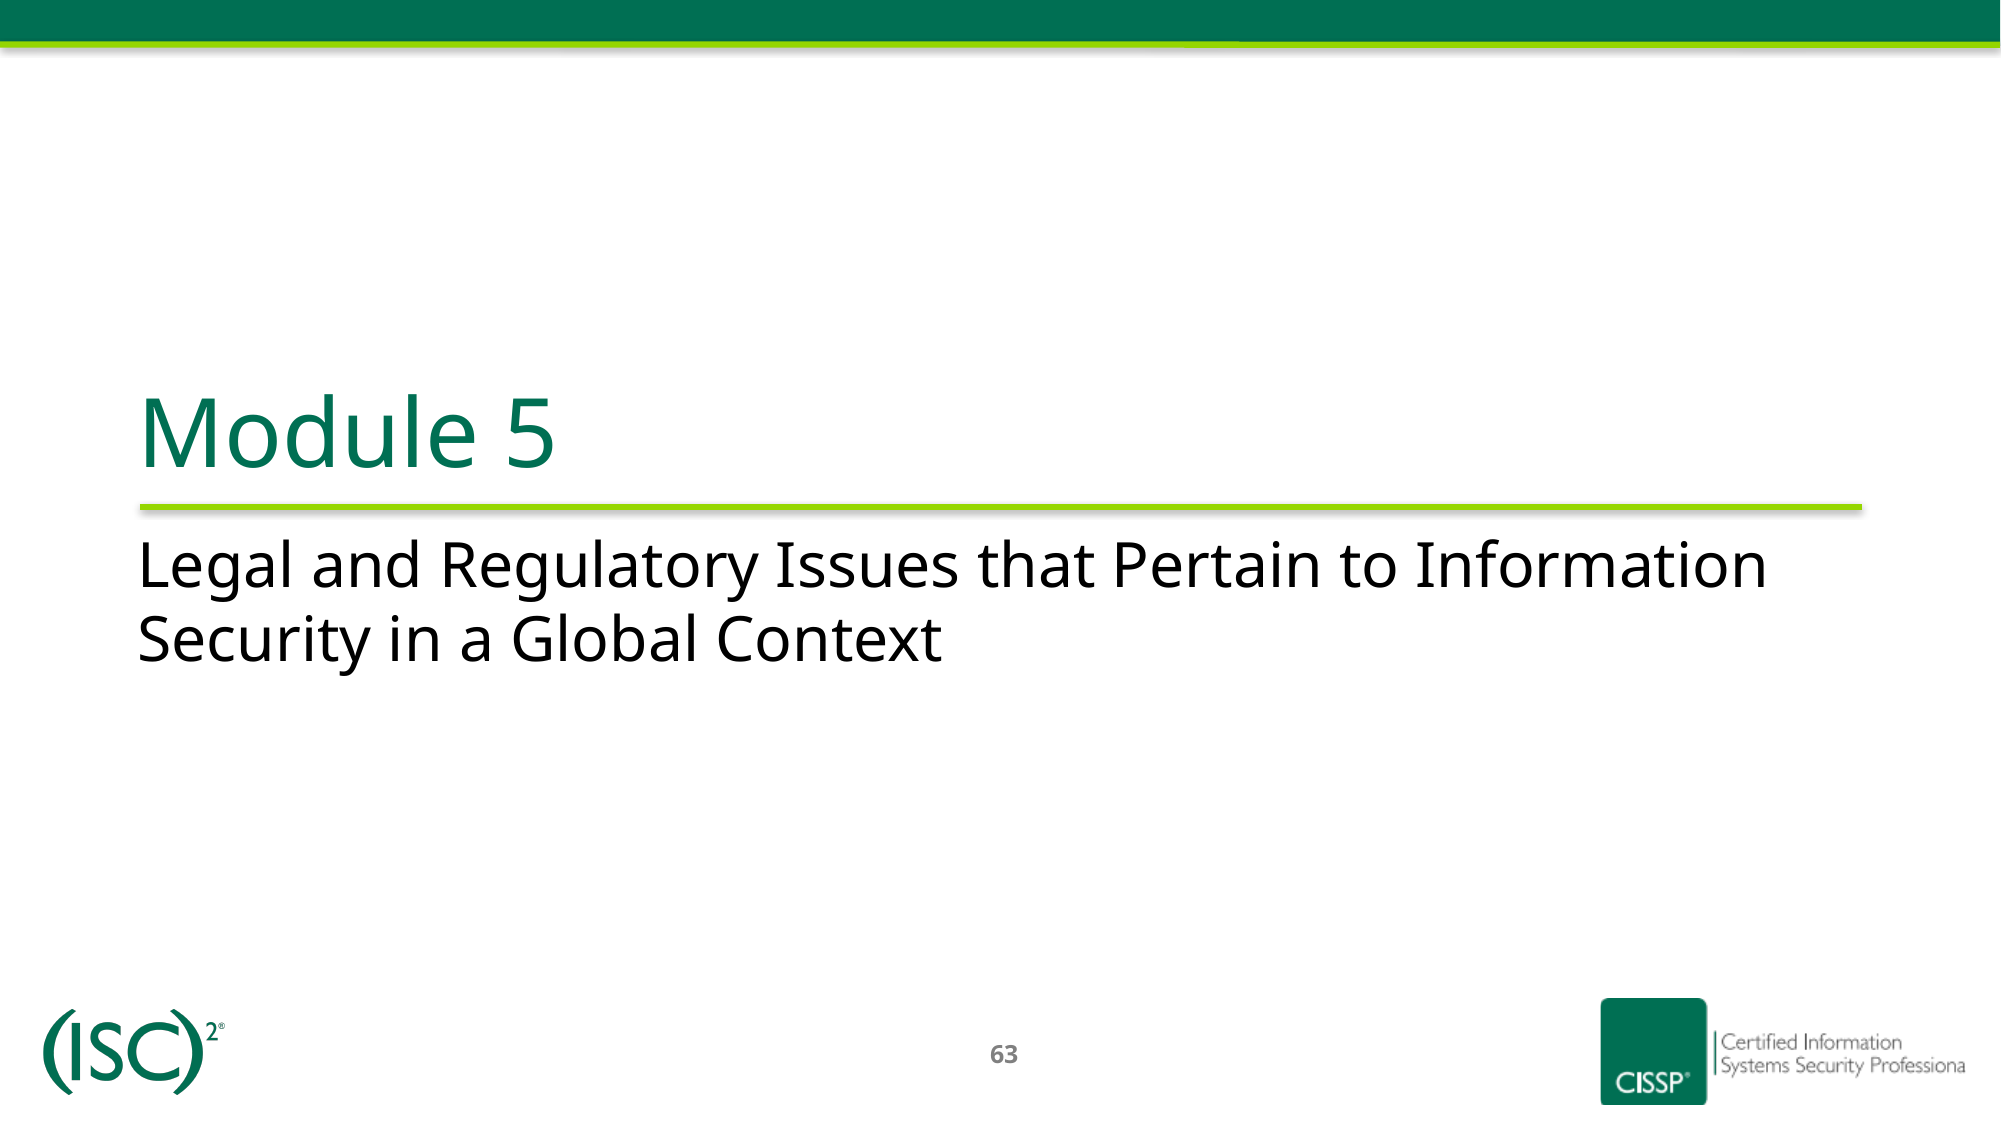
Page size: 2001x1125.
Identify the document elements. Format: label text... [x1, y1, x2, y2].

list Module 5 [116, 251, 1499, 498]
picture [40, 1005, 228, 1099]
title Legal and Regulatory Issues that Pertain to Information Security in a Global Context [116, 513, 1863, 738]
